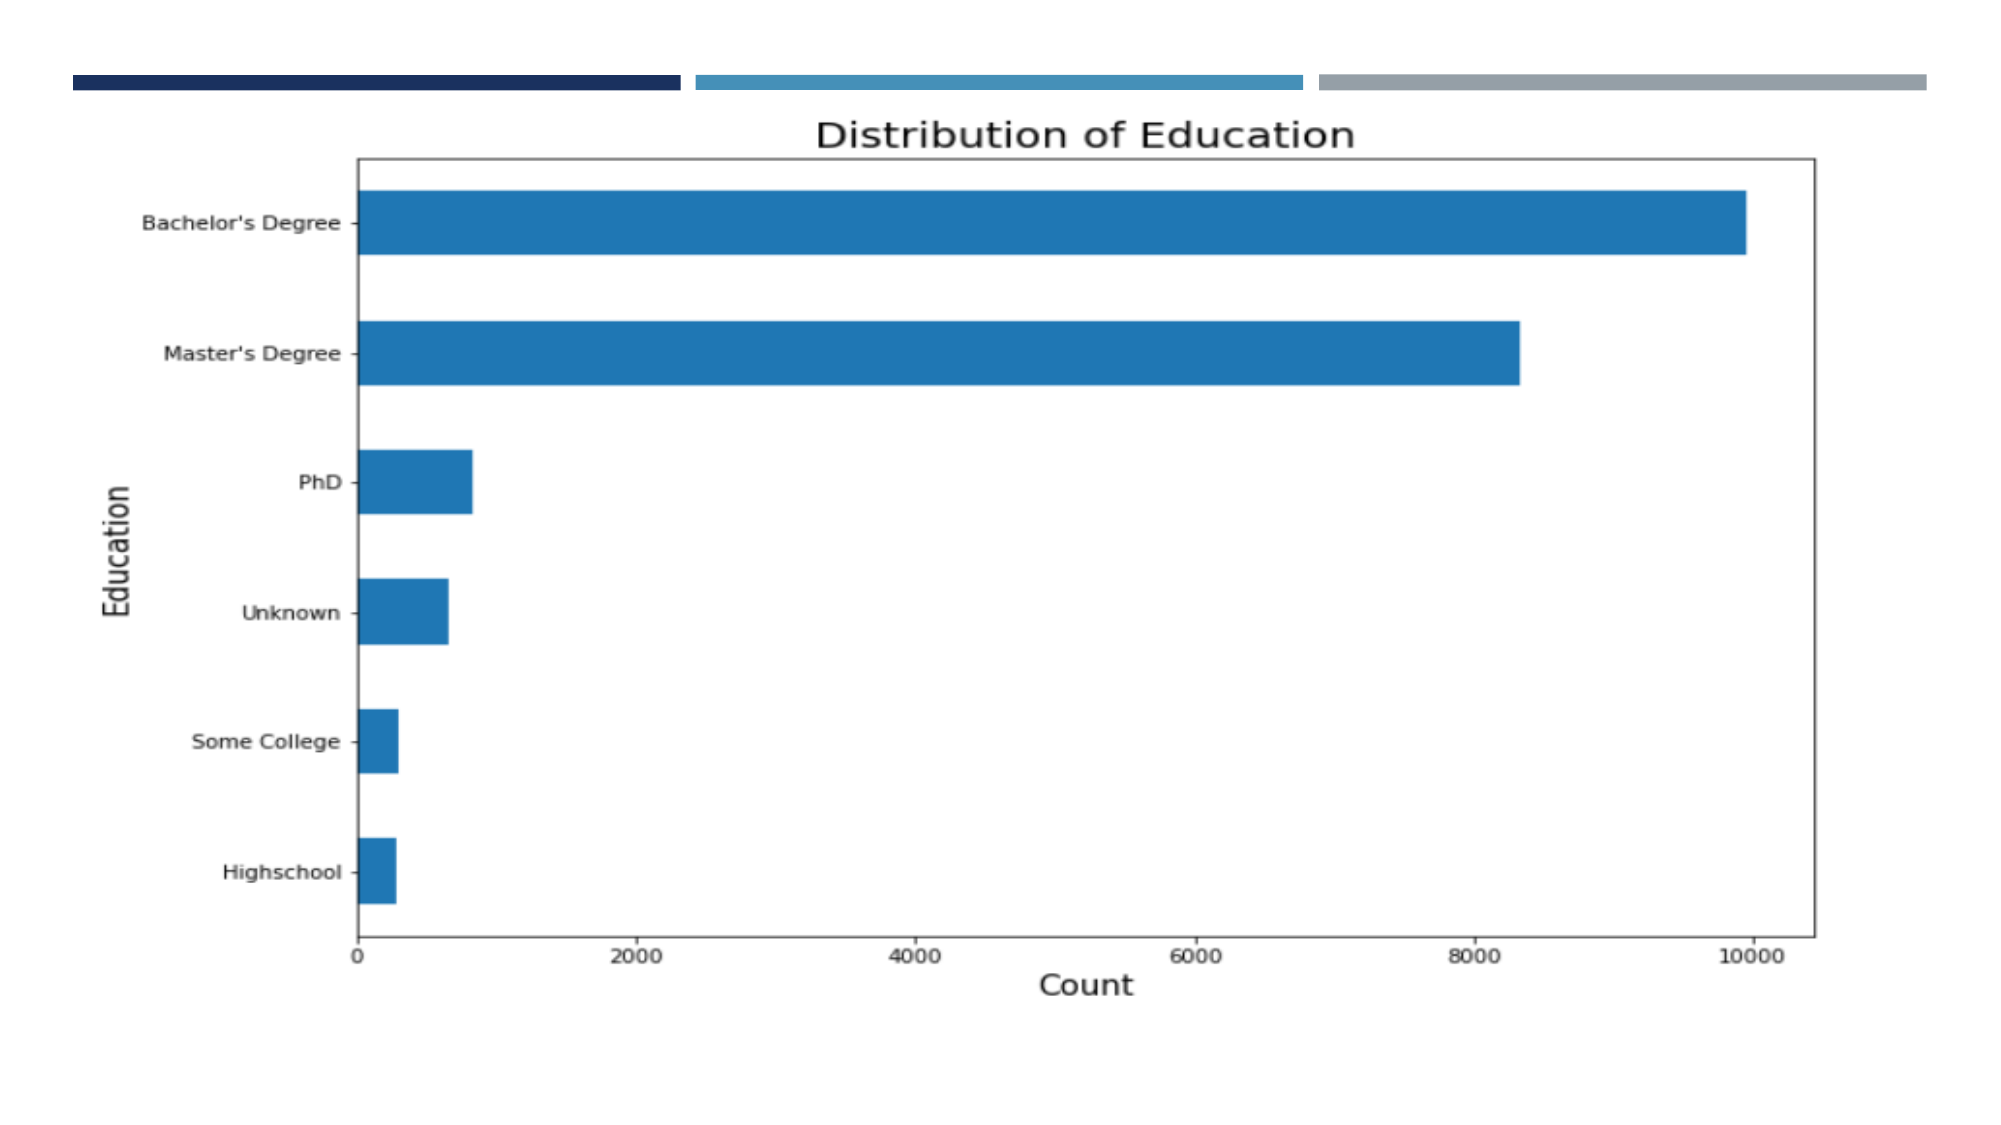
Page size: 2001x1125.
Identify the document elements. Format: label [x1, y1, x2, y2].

picture [99, 99, 1938, 1051]
